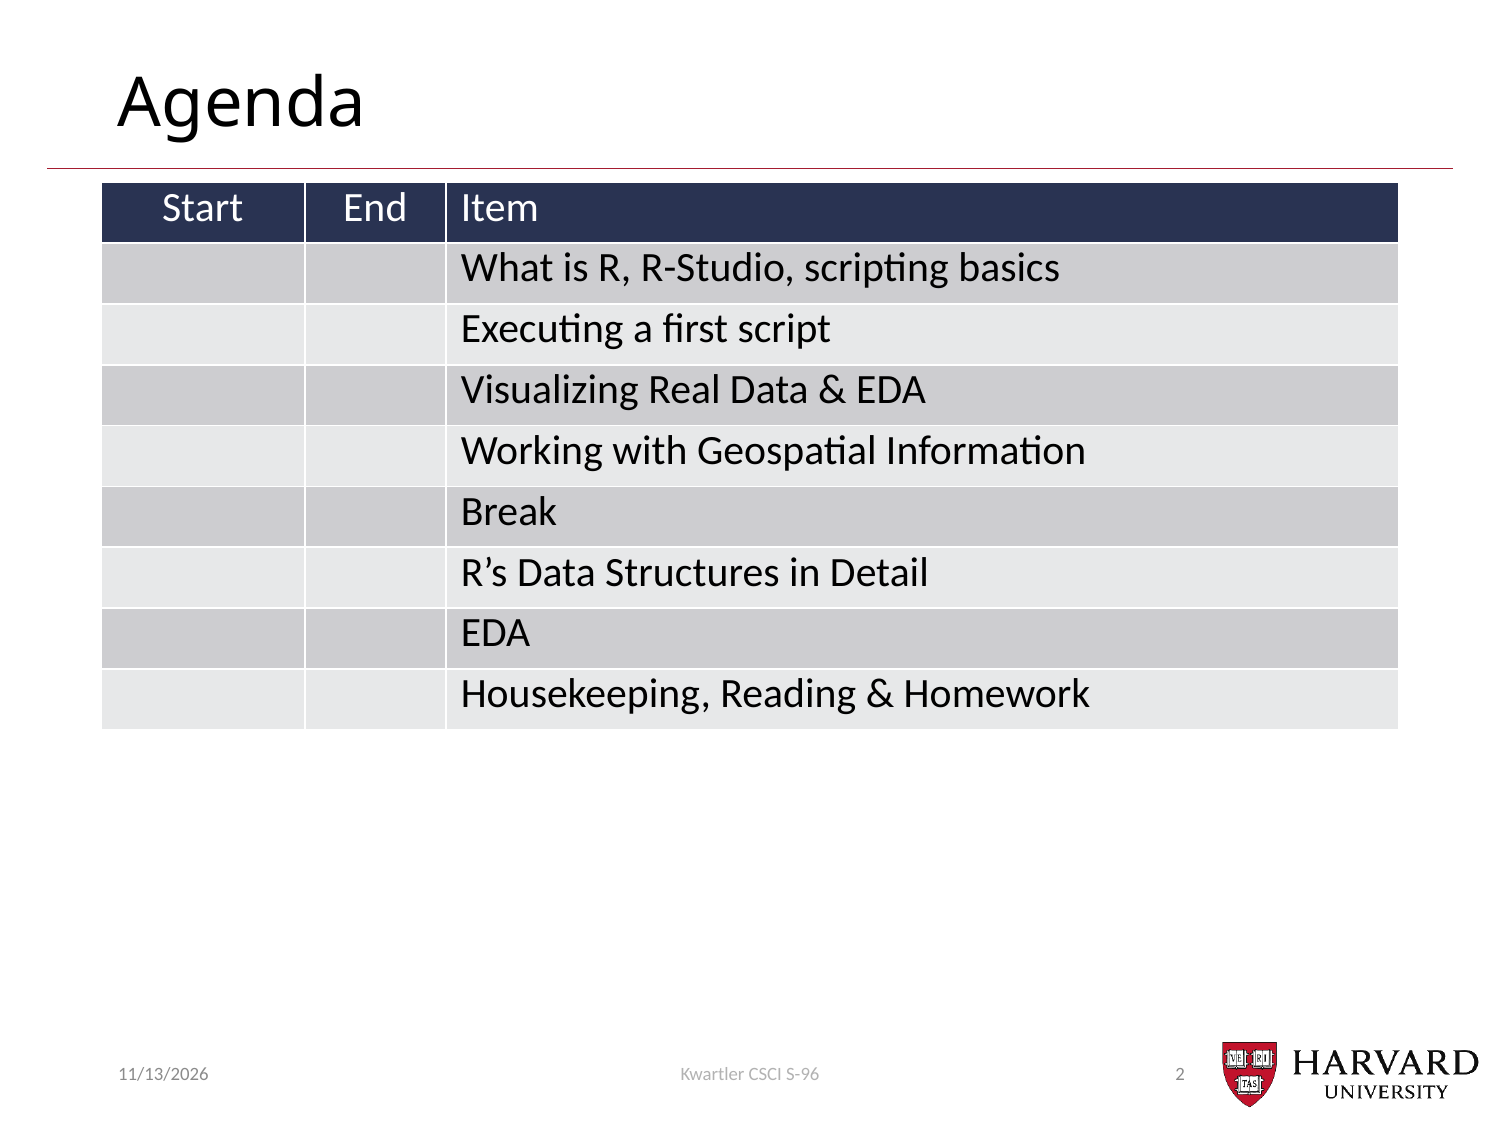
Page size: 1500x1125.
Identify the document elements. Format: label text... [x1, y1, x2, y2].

table_cell Break [447, 487, 1398, 546]
table_cell What is R, R-Studio, scripting basics [447, 244, 1398, 303]
table_cell Housekeeping, Reading & Homework [447, 670, 1398, 729]
table_cell [306, 366, 445, 425]
table_cell R’s Data Structures in Detail [447, 548, 1398, 607]
table_cell [102, 609, 304, 668]
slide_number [103, 1042, 441, 1103]
table_cell Visualizing Real Data & EDA [447, 366, 1398, 425]
table_cell [102, 670, 304, 729]
table_cell [102, 487, 304, 546]
table_cell [306, 426, 445, 486]
table_cell Working with Geospatial Information [447, 426, 1398, 486]
table_cell [306, 670, 445, 729]
table_cell [306, 548, 445, 607]
table_cell [102, 548, 304, 607]
table_cell [306, 244, 445, 303]
table_cell [306, 609, 445, 668]
table_cell [102, 305, 304, 364]
table_header End [306, 183, 445, 242]
picture [1200, 1024, 1500, 1125]
table_cell [102, 244, 304, 303]
table_cell [102, 366, 304, 425]
table_cell [306, 487, 445, 546]
title Agenda [103, 59, 1397, 157]
table_cell Executing a first script [447, 305, 1398, 364]
slide_number 2 [1059, 1042, 1200, 1103]
table_header Start [102, 183, 304, 242]
table_cell [306, 305, 445, 364]
footer Kwartler CSCI S-96 [496, 1042, 1004, 1103]
table_cell [102, 426, 304, 486]
table_cell EDA [447, 609, 1398, 668]
table_header Item [447, 183, 1398, 242]
